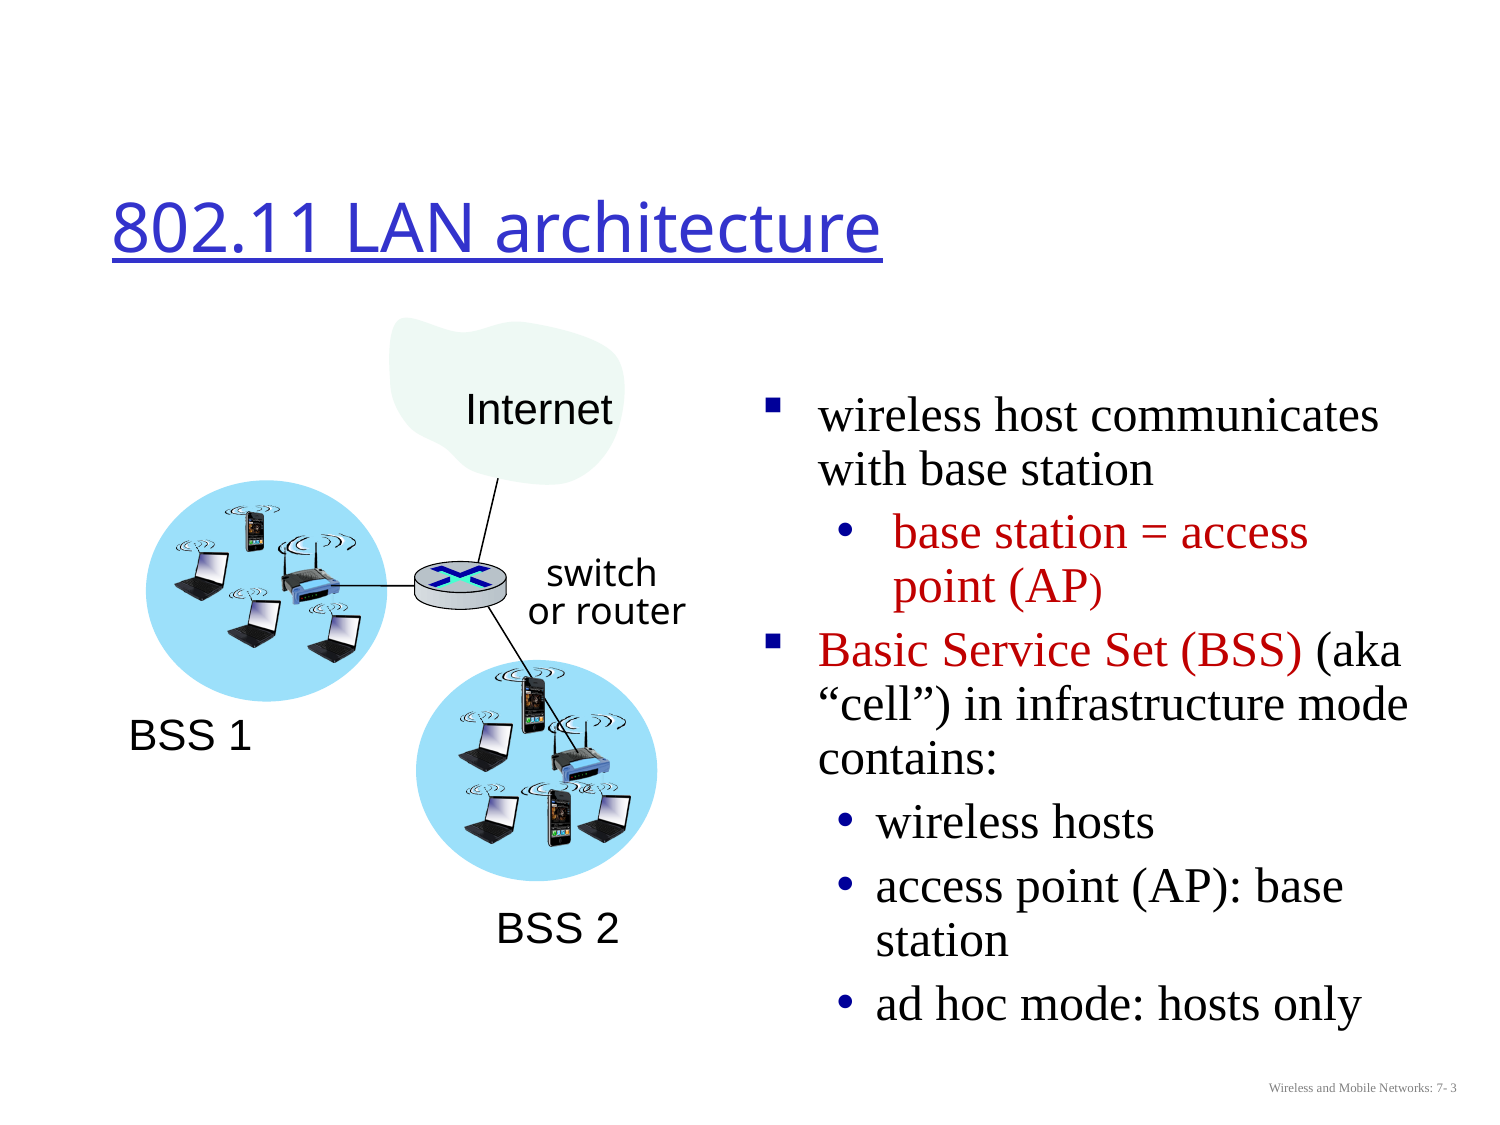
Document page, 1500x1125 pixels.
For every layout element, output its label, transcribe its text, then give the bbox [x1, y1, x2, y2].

text_box BSS 2 [481, 892, 635, 960]
text_box [416, 667, 628, 882]
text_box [464, 782, 519, 844]
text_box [227, 586, 281, 648]
text_box BSS 1 [113, 699, 329, 767]
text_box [520, 779, 591, 847]
title 802.11 LAN architecture [96, 169, 1391, 280]
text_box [387, 311, 631, 490]
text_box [458, 709, 513, 772]
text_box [224, 504, 280, 552]
text_box [497, 659, 658, 840]
text_box switch or router [480, 548, 724, 641]
text_box [356, 586, 388, 660]
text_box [494, 666, 565, 734]
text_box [591, 781, 631, 843]
text_box [145, 480, 387, 702]
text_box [307, 601, 361, 663]
text_box wireless host communicates with base station base station = access point (AP) Basic Service Set (BSS) (aka “cell”) in infrastructure mode contains: wireless hosts access point (AP): base station ad hoc mode: hosts only [746, 380, 1427, 915]
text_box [174, 538, 229, 601]
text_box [547, 712, 626, 781]
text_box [277, 532, 356, 605]
slide_number Wireless and Mobile Networks: 7- [1134, 1056, 1472, 1117]
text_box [414, 561, 507, 610]
